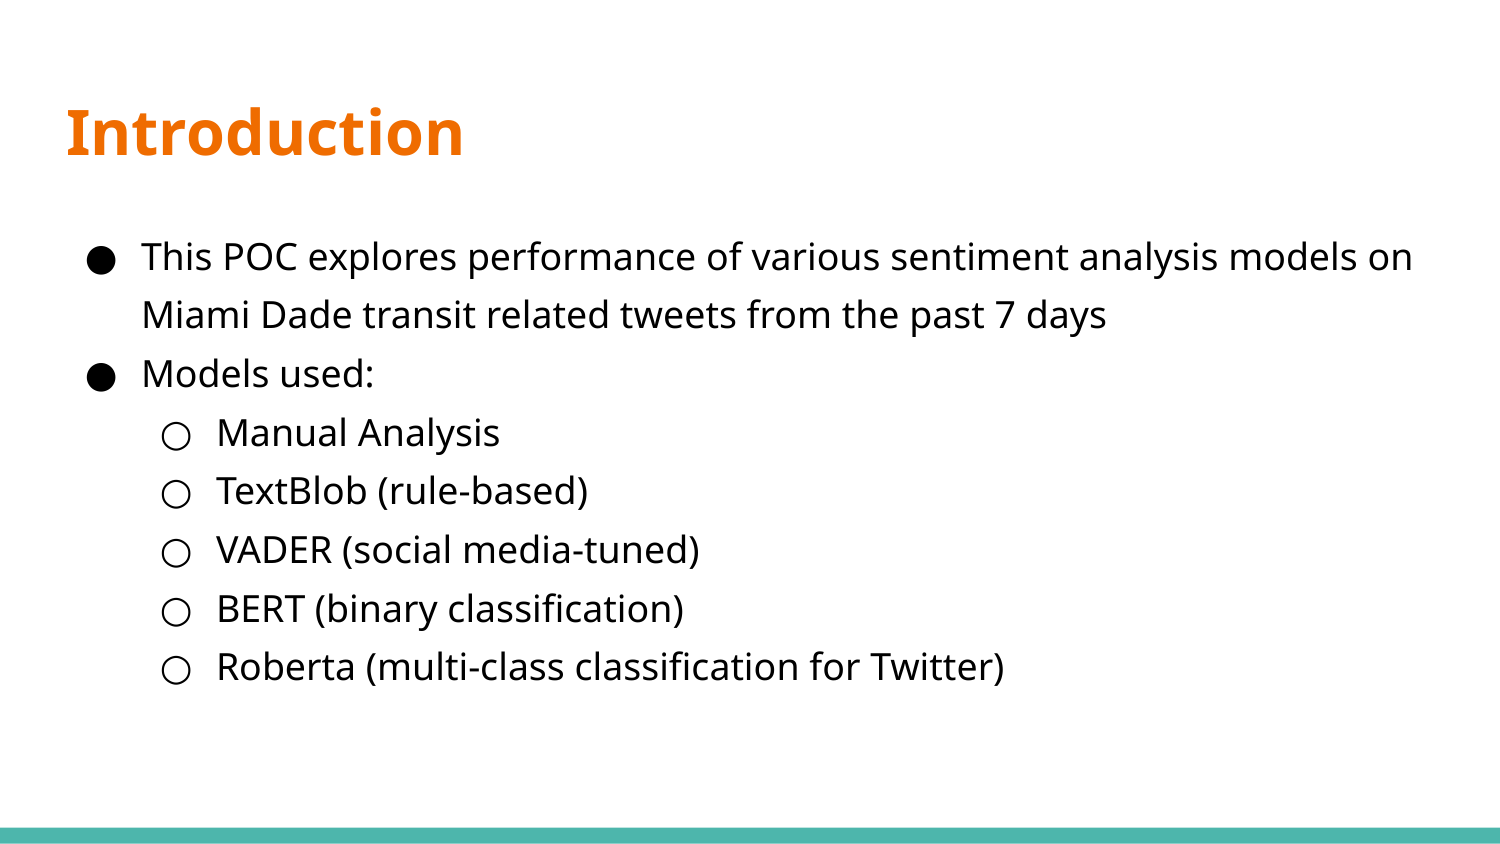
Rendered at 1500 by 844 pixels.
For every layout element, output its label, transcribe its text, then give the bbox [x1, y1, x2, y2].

title Introduction [51, 72, 1449, 189]
list This POC explores performance of various sentiment analysis models on Miami Dade transit related tweets from the past 7 days Models used: Manual Analysis TextBlob (rule-based) VADER (social media-tuned) BERT (binary classification) Roberta (multi-class classification for Twitter) [51, 207, 1449, 750]
